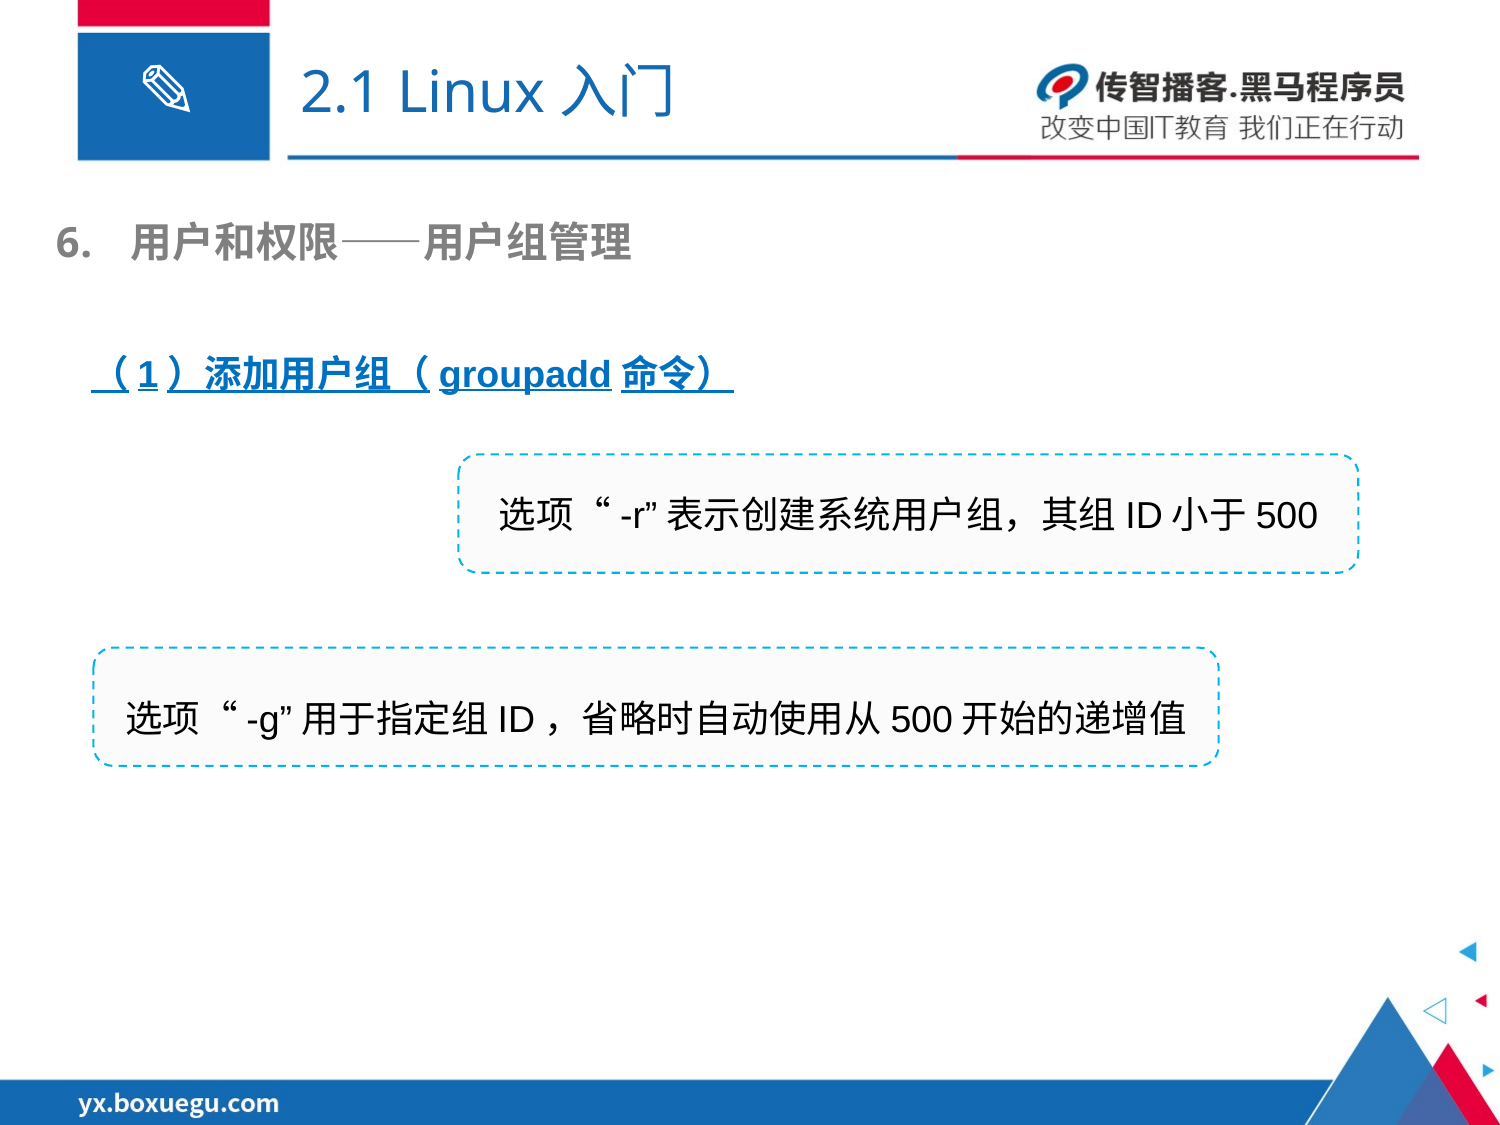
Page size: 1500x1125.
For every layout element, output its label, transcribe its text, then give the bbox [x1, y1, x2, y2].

text_box 用户和权限——用户组管理 [41, 208, 1424, 274]
text_box 选项“-g”用于指定组ID，省略时自动使用从500开始的递增值 [91, 645, 1221, 769]
text_box 选项“-r”表示创建系统用户组，其组ID小于500 [456, 452, 1361, 575]
text_box （1）添加用户组（groupadd命令） [76, 297, 1460, 402]
title 2.1 Linux入门 [285, 25, 1137, 153]
picture [0, 0, 1500, 1125]
